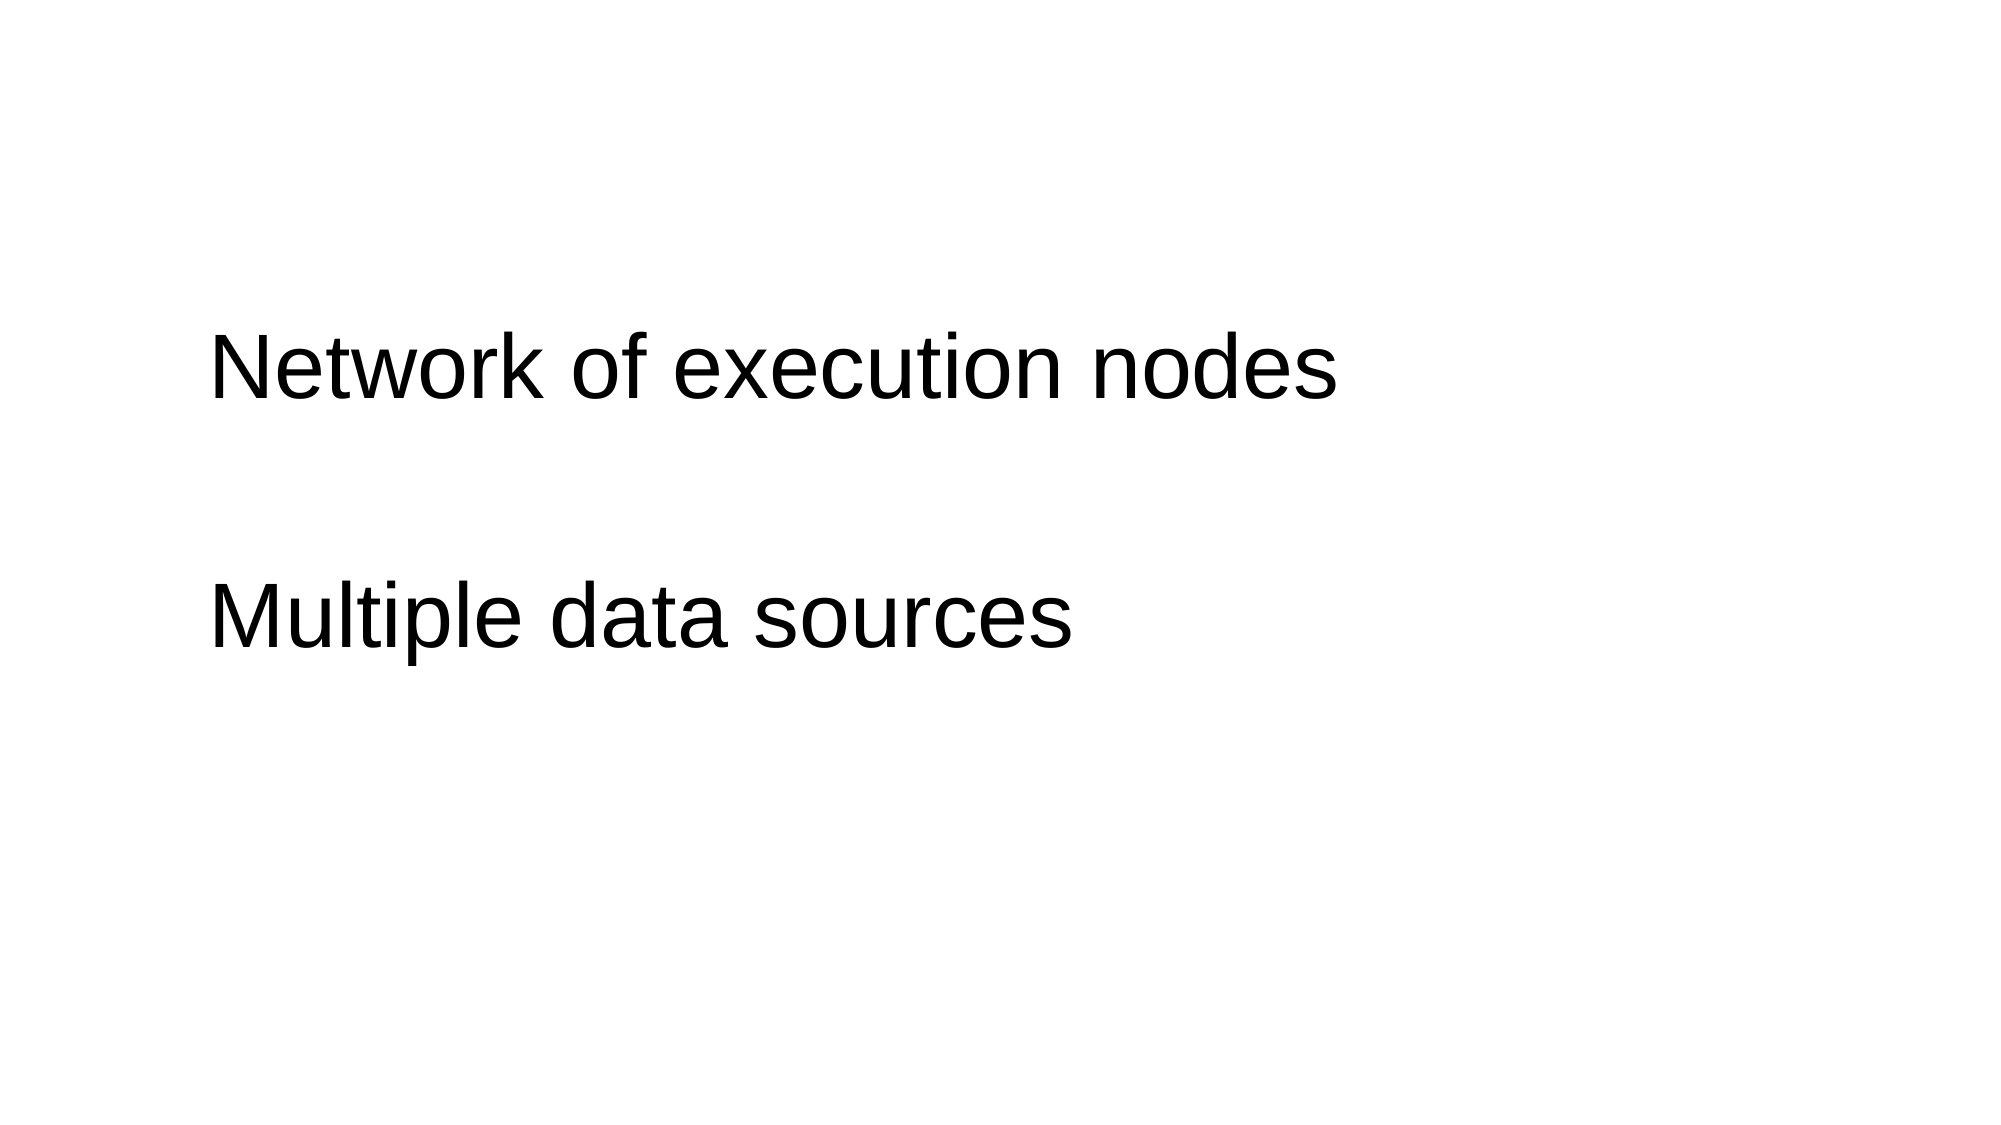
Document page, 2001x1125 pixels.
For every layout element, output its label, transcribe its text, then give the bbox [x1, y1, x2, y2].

list Network of execution nodes Multiple data sources [137, 299, 1863, 1014]
